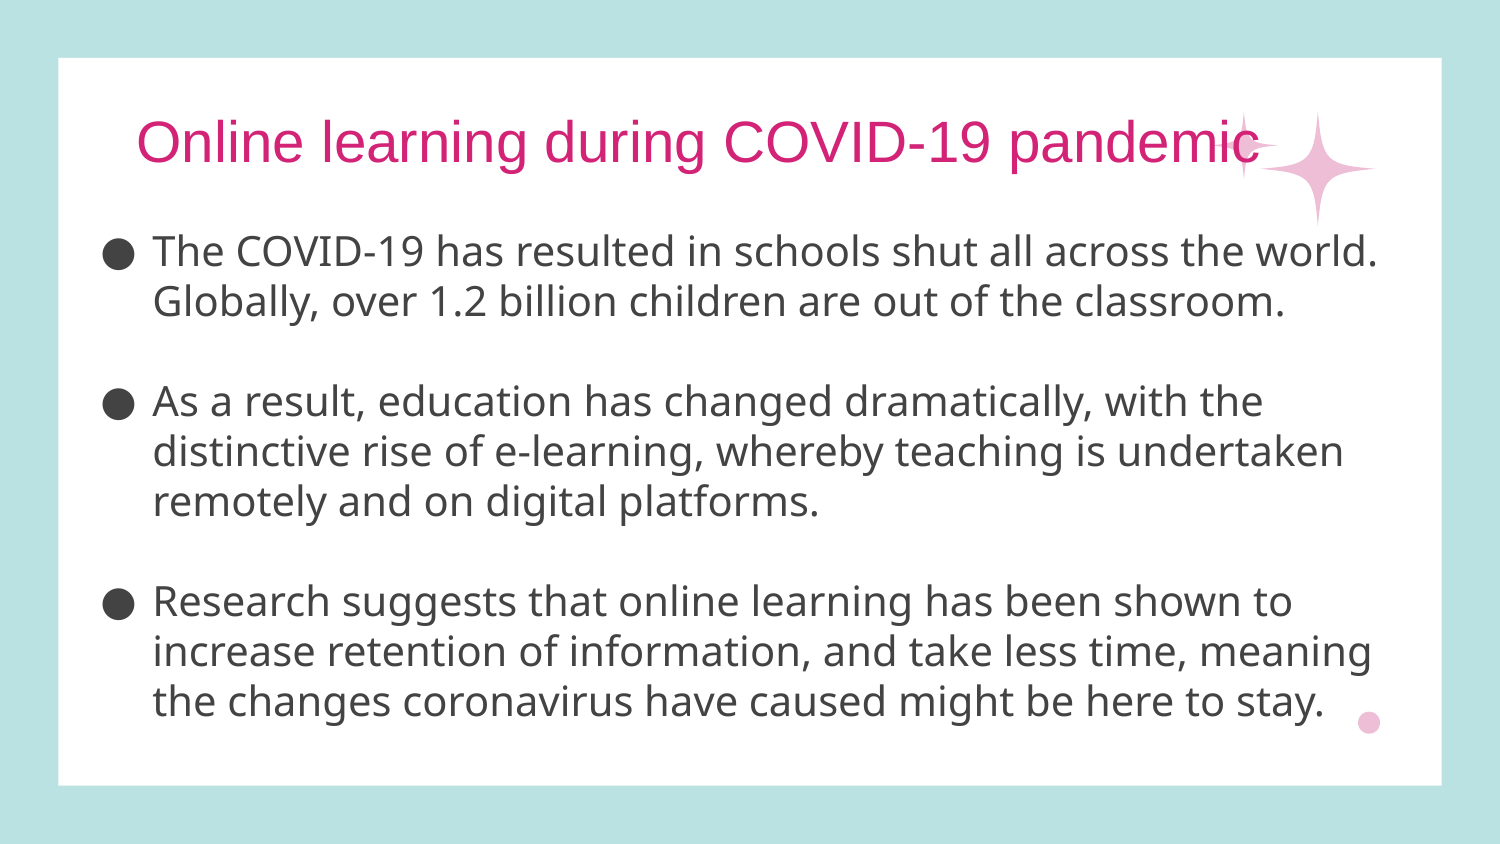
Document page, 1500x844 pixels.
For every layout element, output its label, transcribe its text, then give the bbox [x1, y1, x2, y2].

text_box Online learning during COVID-19 pandemic [121, 96, 1278, 182]
list The COVID-19 has resulted in schools shut all across the world. Globally, over 1.2 billion children are out of the classroom. As a result, education has changed dramatically, with the distinctive rise of e-learning, whereby teaching is undertaken remotely and on digital platforms. Research suggests that online learning has been shown to increase retention of information, and take less time, meaning the changes coronavirus have caused might be here to stay. [62, 209, 1438, 810]
